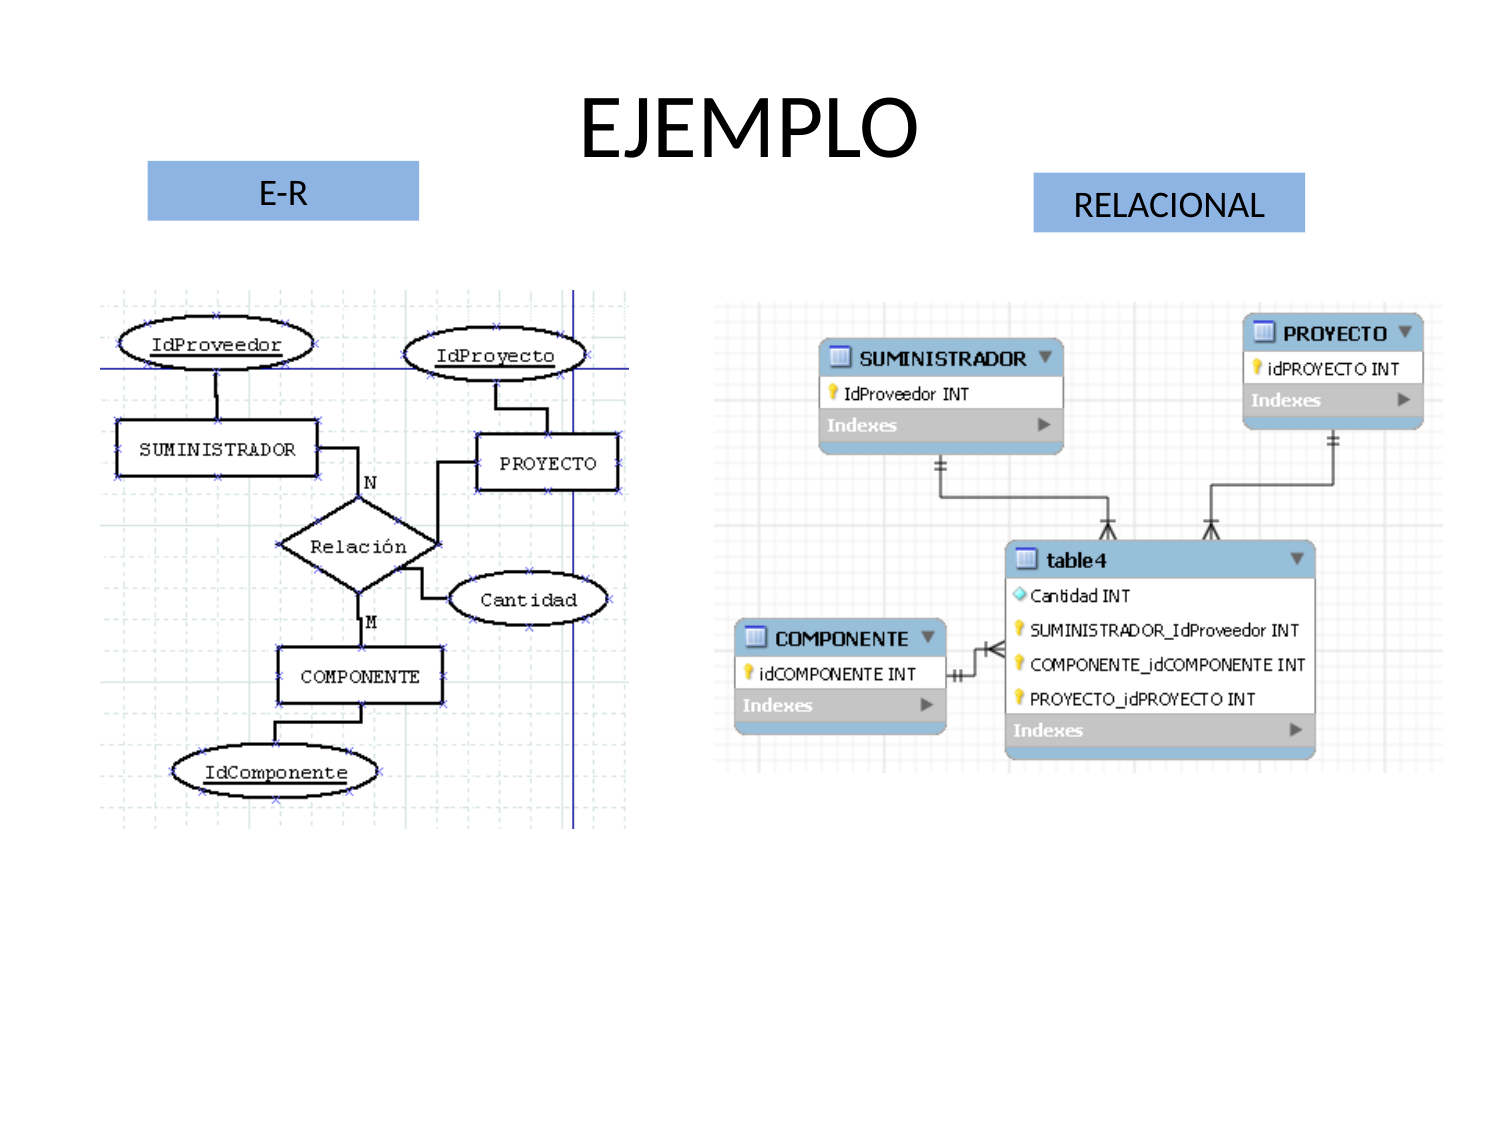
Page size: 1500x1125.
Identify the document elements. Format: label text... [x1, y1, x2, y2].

text_box E-R [147, 160, 420, 221]
text_box RELACIONAL [1033, 172, 1306, 233]
picture [100, 290, 629, 829]
title EJEMPLO [75, 45, 1425, 197]
picture [714, 302, 1443, 774]
